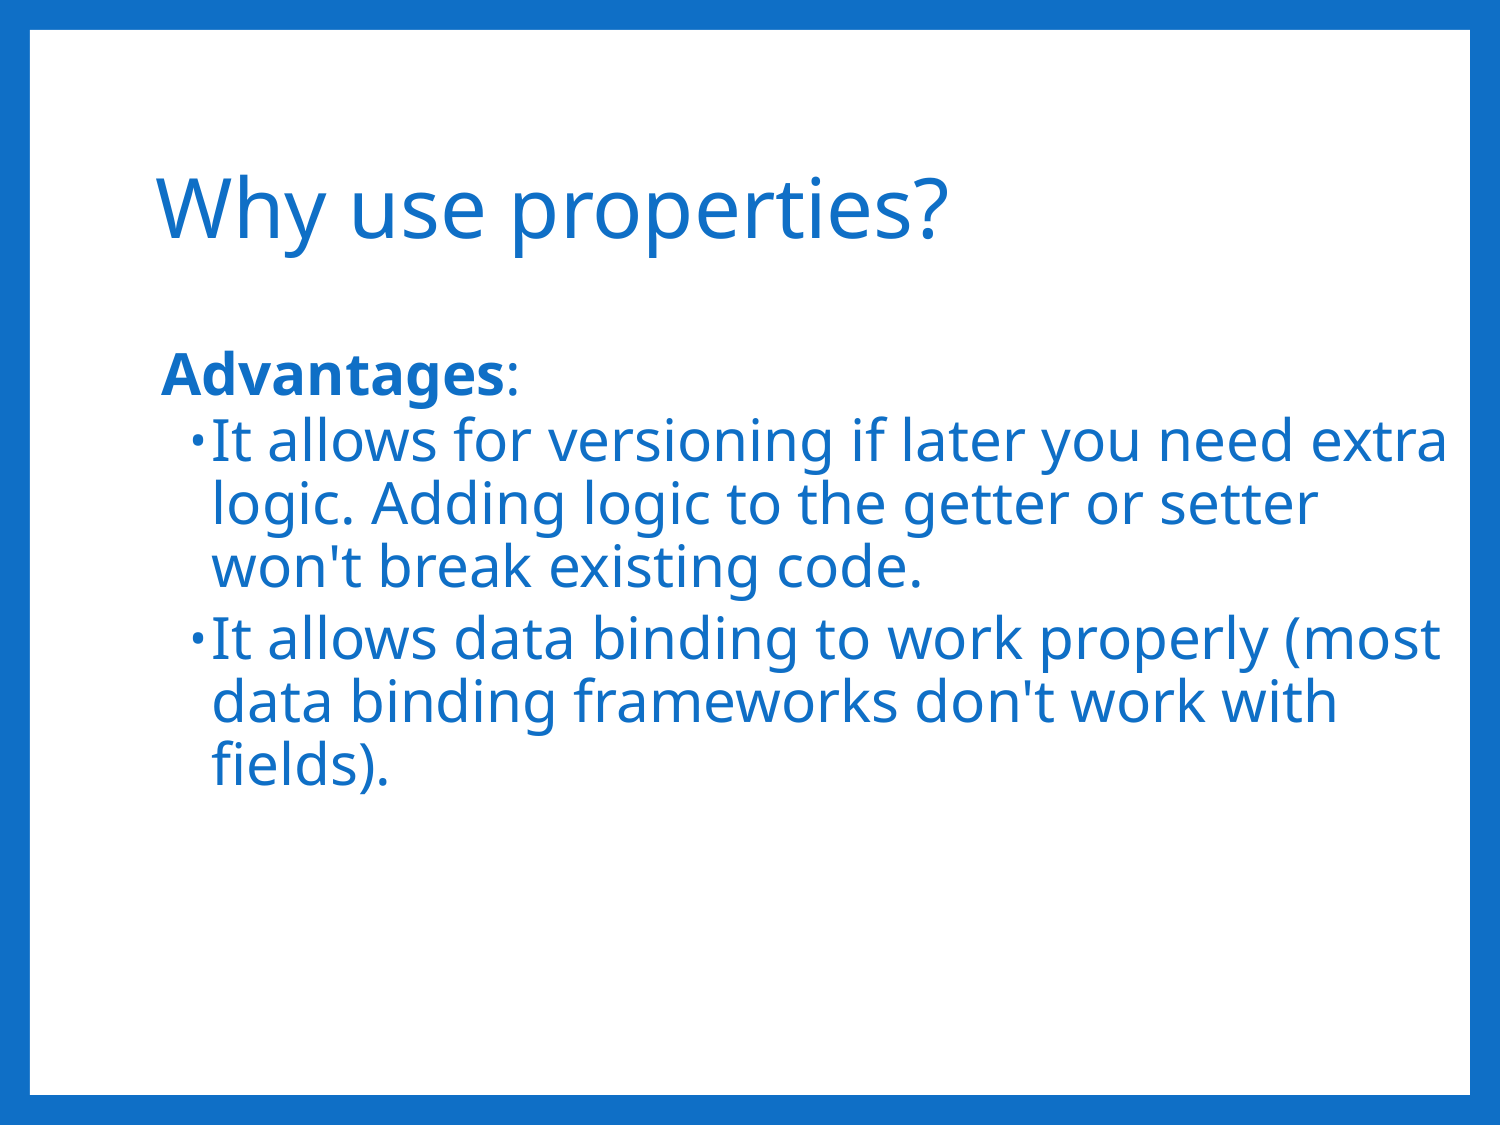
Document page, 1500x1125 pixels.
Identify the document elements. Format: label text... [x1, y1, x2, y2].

title Why use properties? [140, 99, 1356, 323]
list Advantages: It allows for versioning if later you need extra logic. Adding logic to the getter or setter won't break existing code. It allows data binding to work properly (most data binding frameworks don't work with fields). [140, 337, 1500, 1000]
